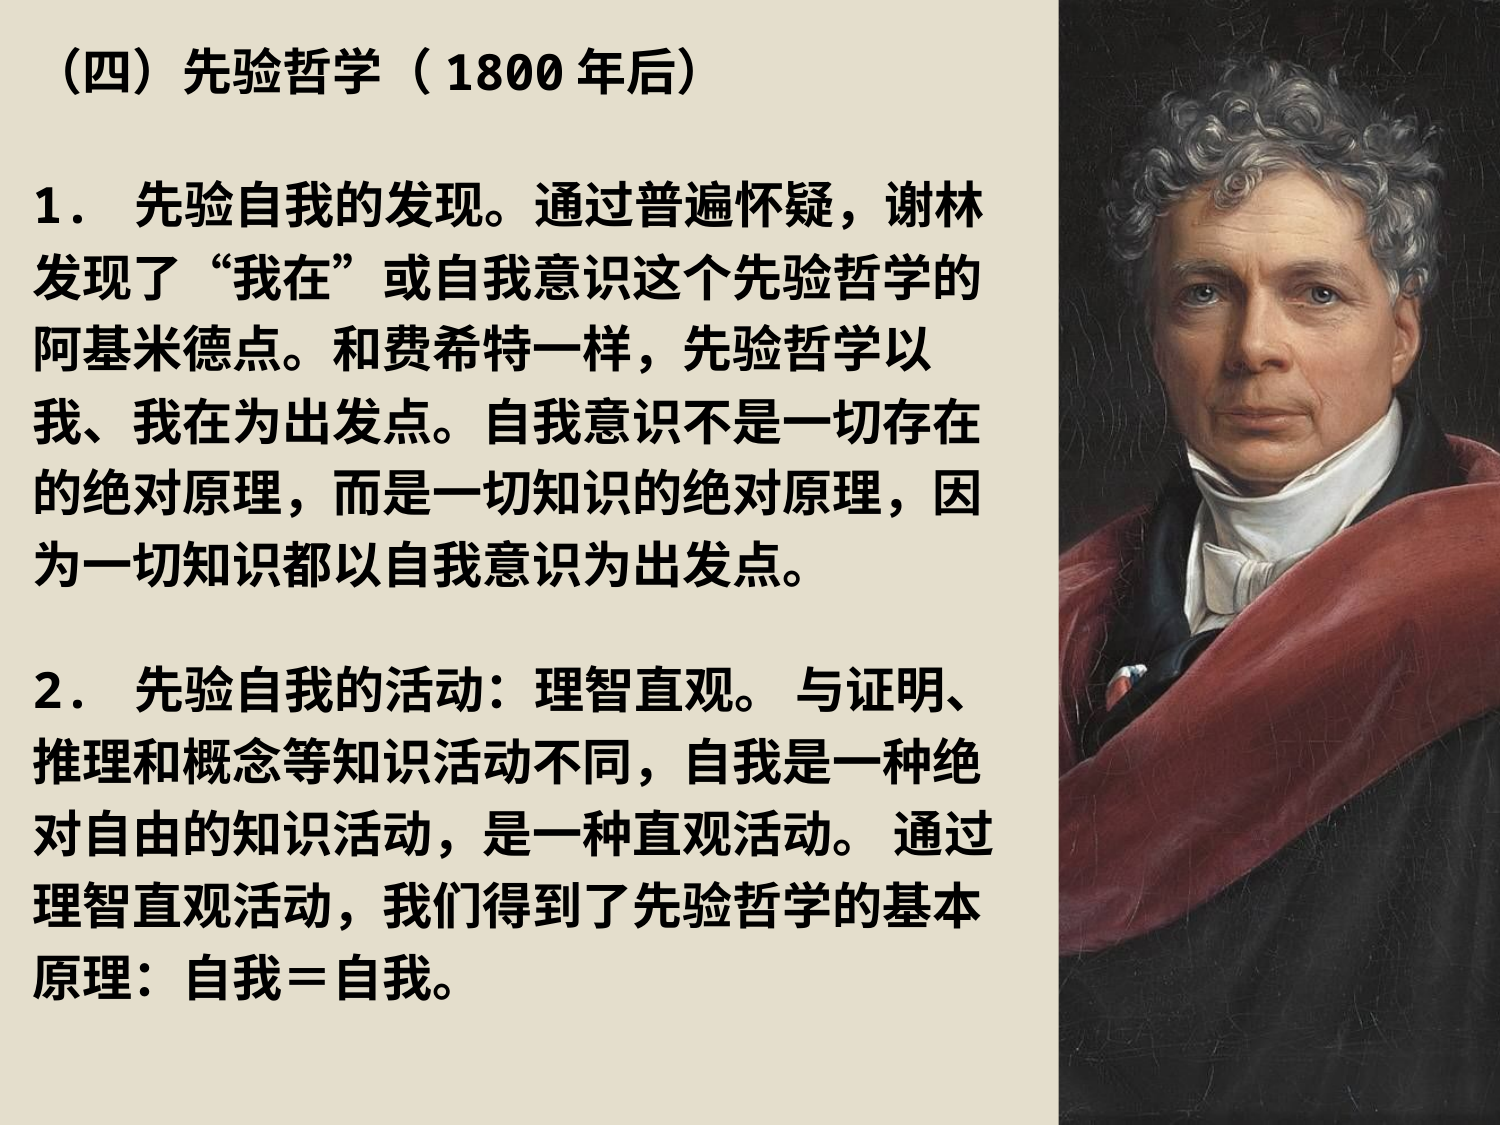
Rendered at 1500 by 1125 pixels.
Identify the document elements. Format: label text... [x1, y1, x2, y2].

picture [1058, 0, 1500, 1125]
list （四）先验哲学（1800年后） 1. 先验自我的发现。通过普遍怀疑，谢林发现了“我在”或自我意识这个先验哲学的阿基米德点。和费希特一样，先验哲学以我、我在为出发点。自我意识不是一切存在的绝对原理，而是一切知识的绝对原理，因为一切知识都以自我意识为出发点。 2. 先验自我的活动：理智直观。 与证明、推理和概念等知识活动不同，自我是一种绝对自由的知识活动，是一种直观活动。 通过理智直观活动，我们得到了先验哲学的基本原理：自我＝自我。 [17, 21, 1046, 1104]
